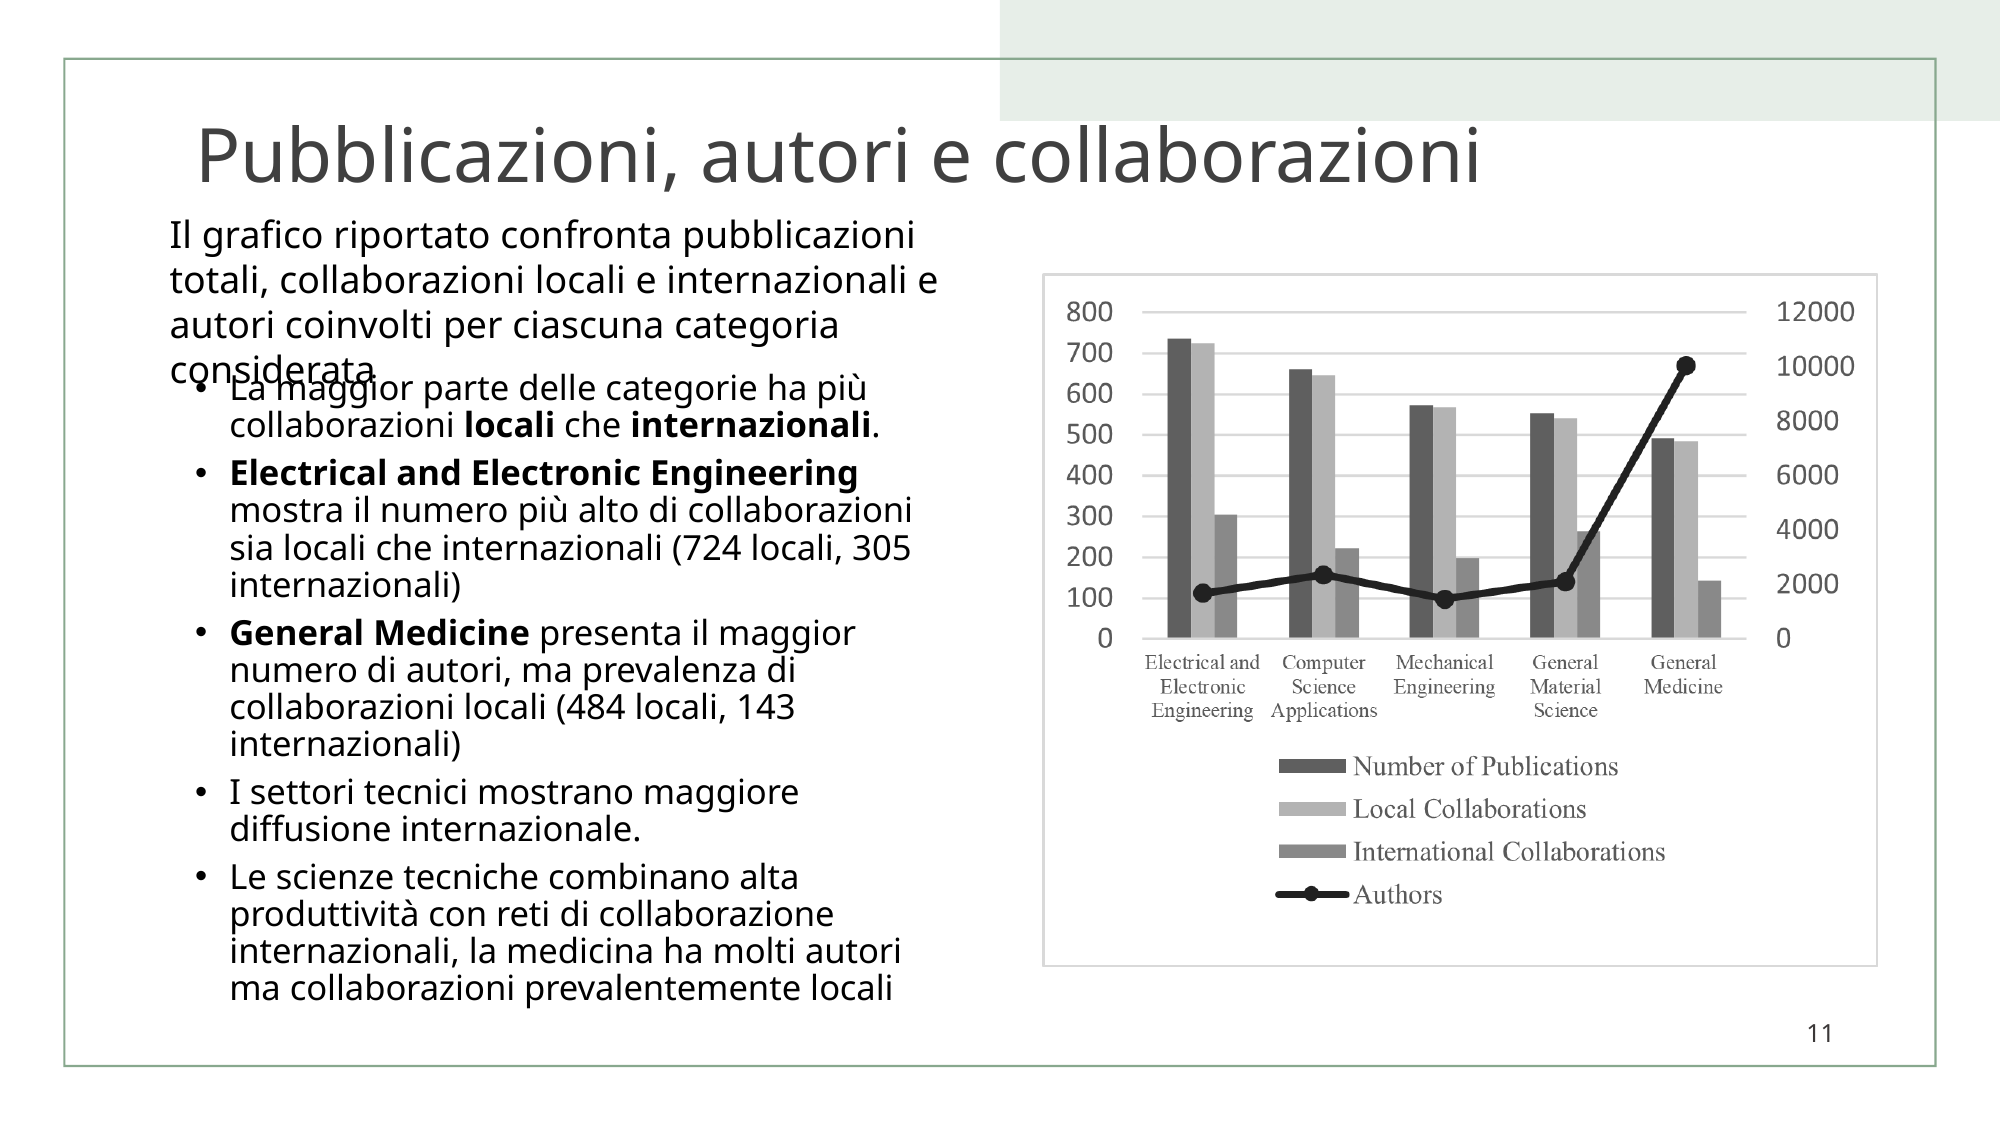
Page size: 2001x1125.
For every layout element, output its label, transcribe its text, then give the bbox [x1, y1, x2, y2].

list La maggior parte delle categorie ha più collaborazioni locali che internazionali. Electrical and Electronic Engineering mostra il numero più alto di collaborazioni sia locali che internazionali (724 locali, 305 internazionali) General Medicine presenta il maggior numero di autori, ma prevalenza di collaborazioni locali (484 locali, 143 internazionali) I settori tecnici mostrano maggiore diffusione internazionale. Le scienze tecniche combinano alta produttività con reti di collaborazione internazionali, la medicina ha molti autori ma collaborazioni prevalentemente locali [179, 399, 938, 1038]
slide_number 11 [1400, 1004, 1850, 1064]
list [1042, 273, 1878, 967]
text_box Il grafico riportato confronta pubblicazioni totali, collaborazioni locali e internazionali e autori coinvolti per ciascuna categoria considerata [154, 158, 990, 399]
title Pubblicazioni, autori e collaborazioni [179, 109, 1905, 208]
